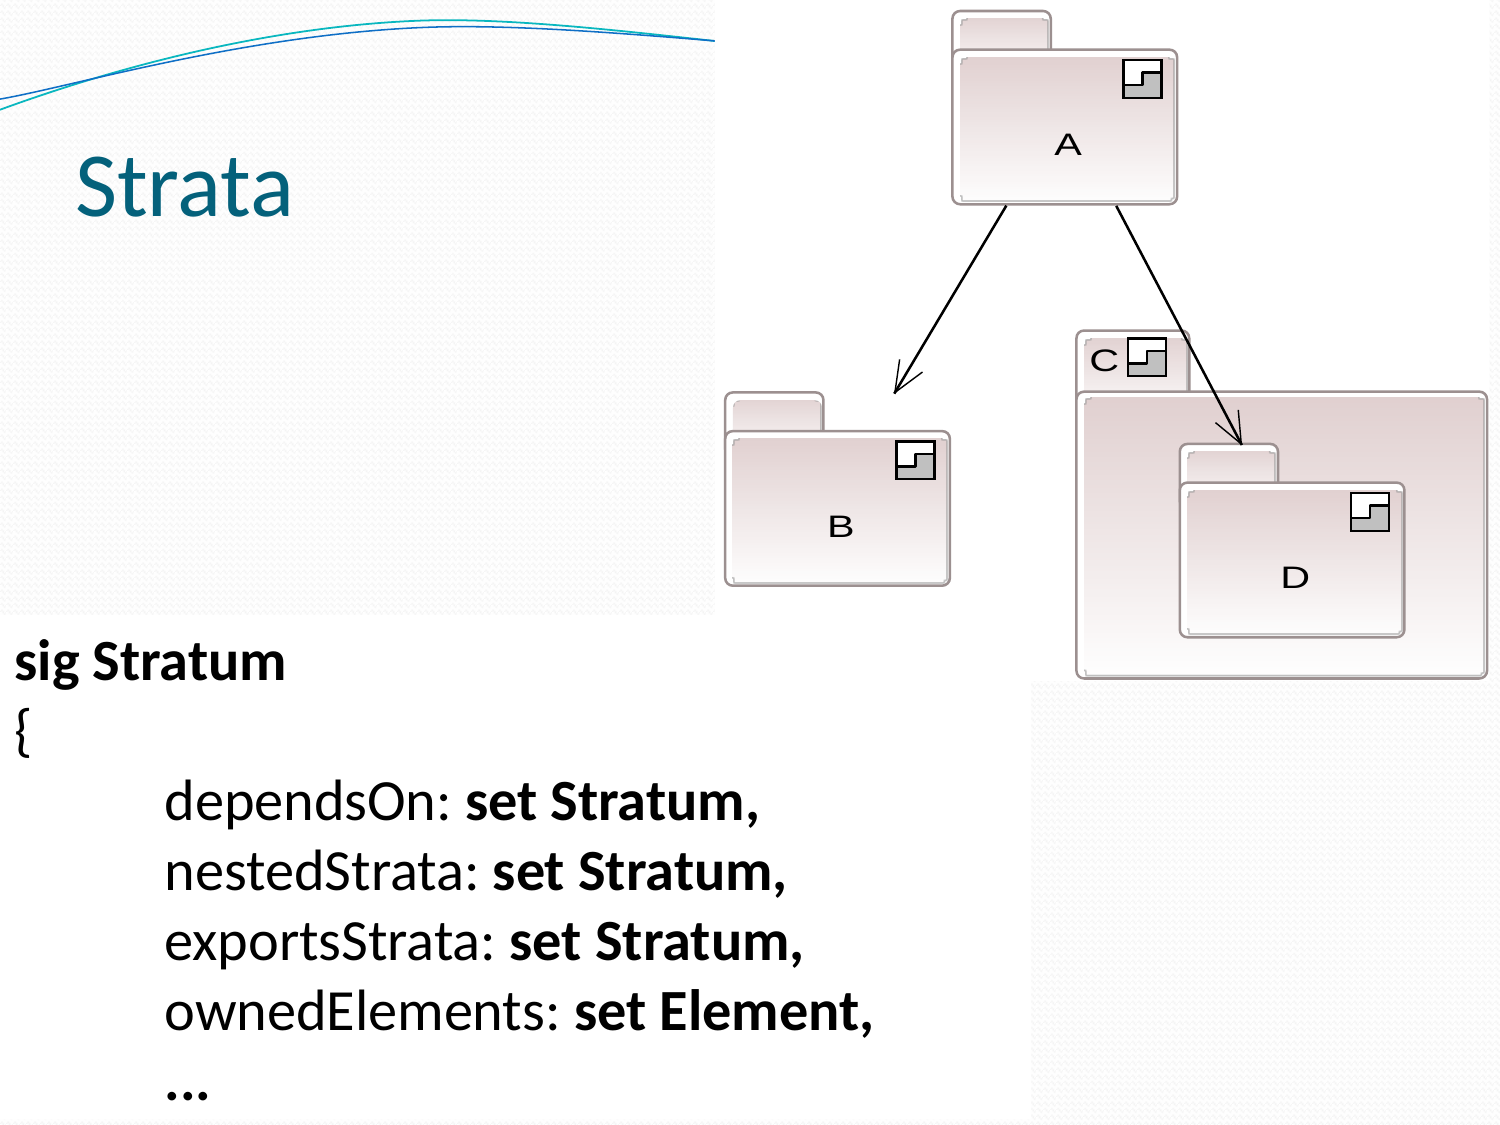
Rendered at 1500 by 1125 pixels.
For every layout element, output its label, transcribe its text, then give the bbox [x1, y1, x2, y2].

text_box sig Stratum { dependsOn: set Stratum, nestedStrata: set Stratum, exportsStrata: set Stratum, ownedElements: set Element, ... [0, 615, 1032, 1120]
picture [714, 0, 1500, 692]
title Strata [75, 82, 707, 235]
